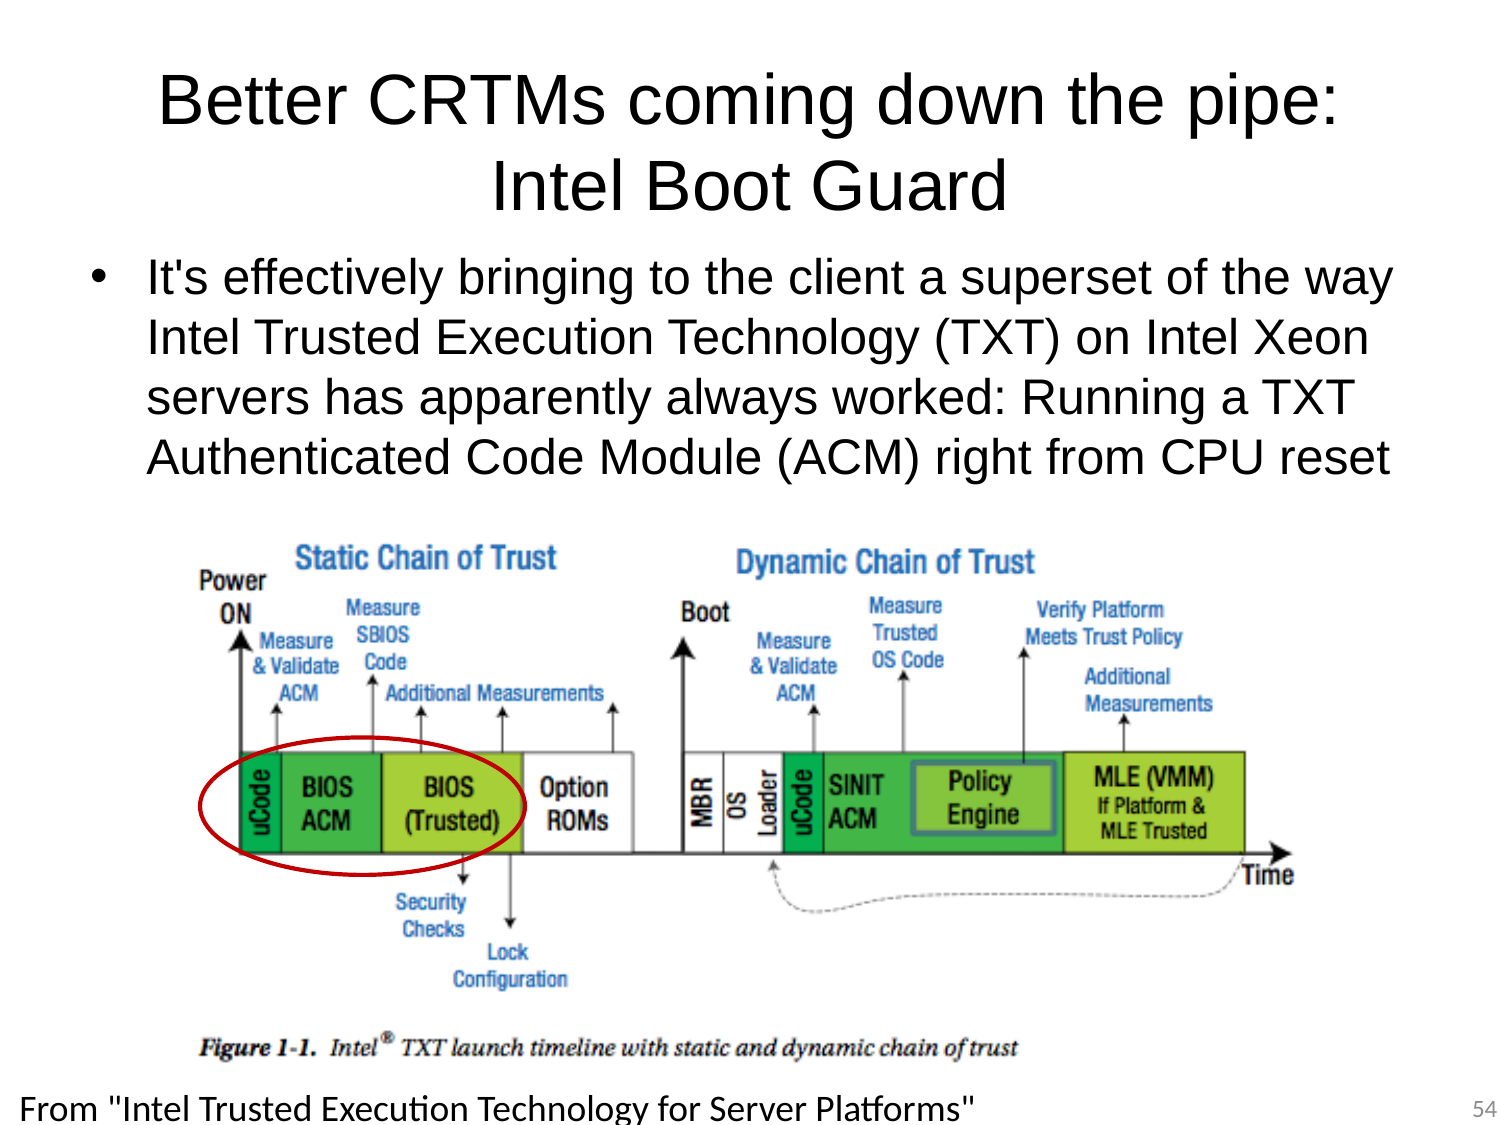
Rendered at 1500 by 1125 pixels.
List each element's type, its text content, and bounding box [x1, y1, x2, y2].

title Better CRTMs coming down the pipe: Intel Boot Guard [75, 45, 1425, 233]
picture [187, 524, 1311, 1072]
text_box From "Intel Trusted Execution Technology for Server Platforms" [4, 1076, 1162, 1125]
slide_number 54 [1162, 1077, 1500, 1125]
list It's effectively bringing to the client a superset of the way Intel Trusted Execution Technology (TXT) on Intel Xeon servers has apparently always worked: Running a TXT Authenticated Code Module (ACM) right from CPU reset [75, 237, 1425, 1076]
